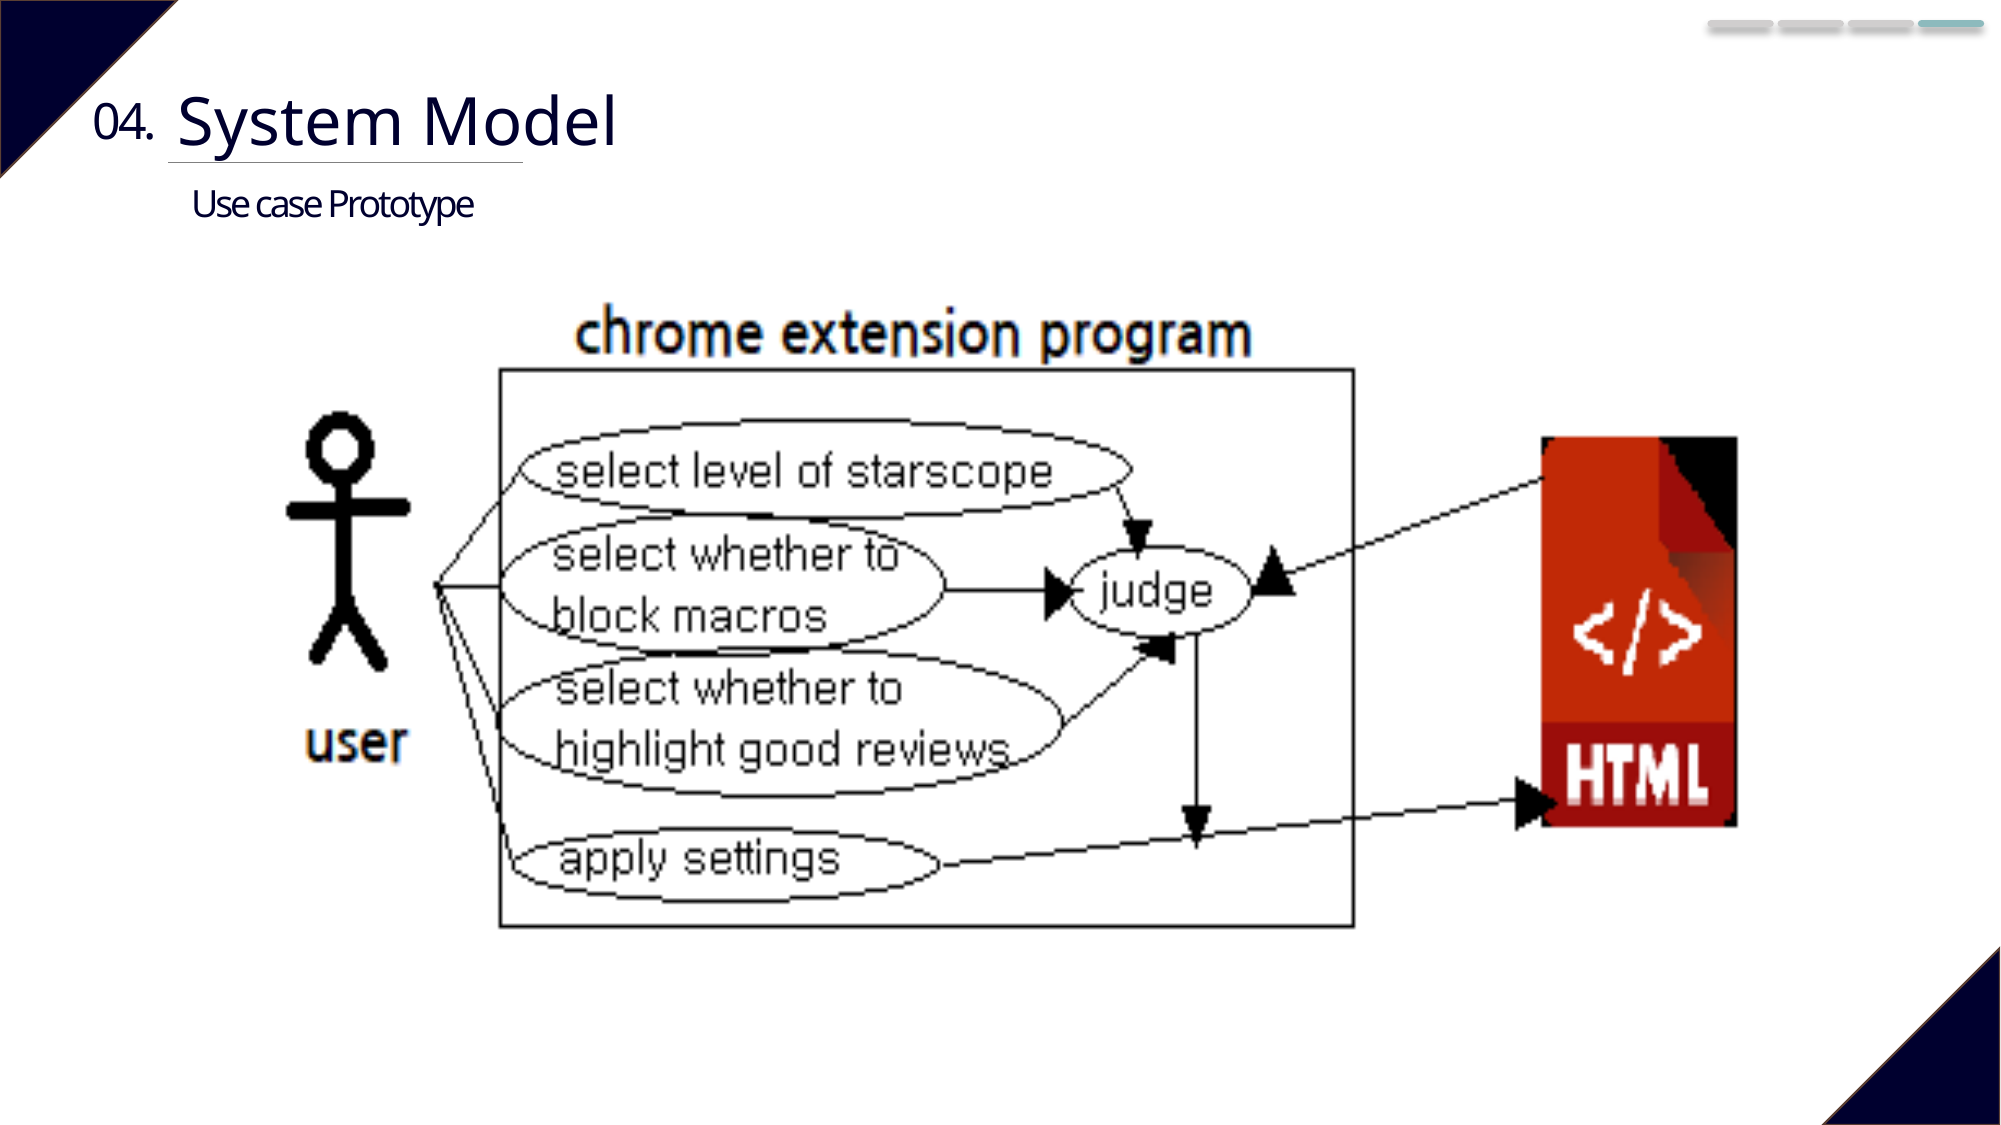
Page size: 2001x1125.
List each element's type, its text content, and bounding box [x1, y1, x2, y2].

text_box System Model [163, 71, 675, 167]
text_box Use case Prototype [176, 172, 491, 233]
picture [258, 232, 1795, 1055]
text_box 04. [78, 81, 163, 157]
